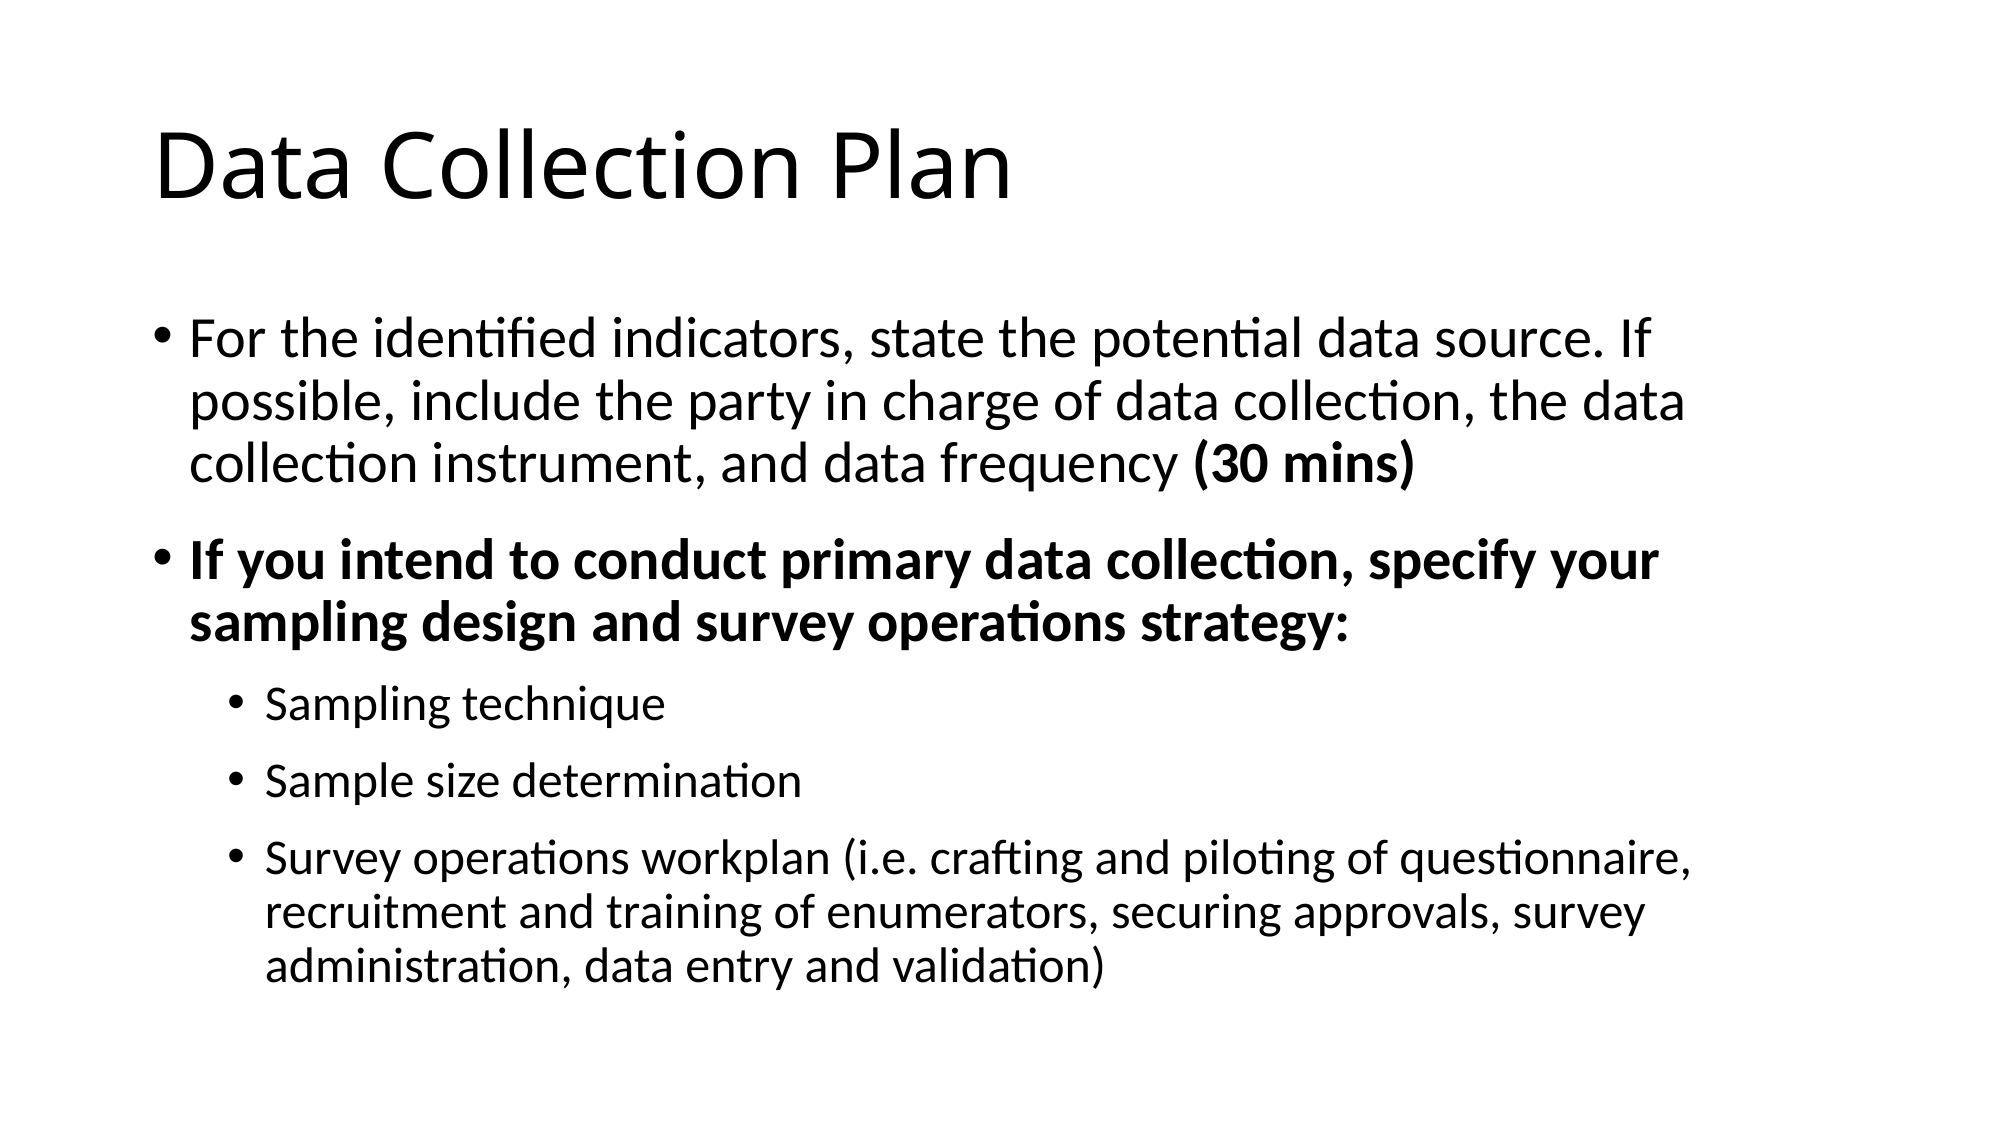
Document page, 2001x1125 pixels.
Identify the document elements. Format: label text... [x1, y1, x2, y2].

list For the identified indicators, state the potential data source. If possible, include the party in charge of data collection, the data collection instrument, and data frequency (30 mins) If you intend to conduct primary data collection, specify your sampling design and survey operations strategy: Sampling technique Sample size determination Survey operations workplan (i.e. crafting and piloting of questionnaire, recruitment and training of enumerators, securing approvals, survey administration, data entry and validation) [137, 299, 1863, 1014]
title Data Collection Plan [137, 59, 1863, 278]
